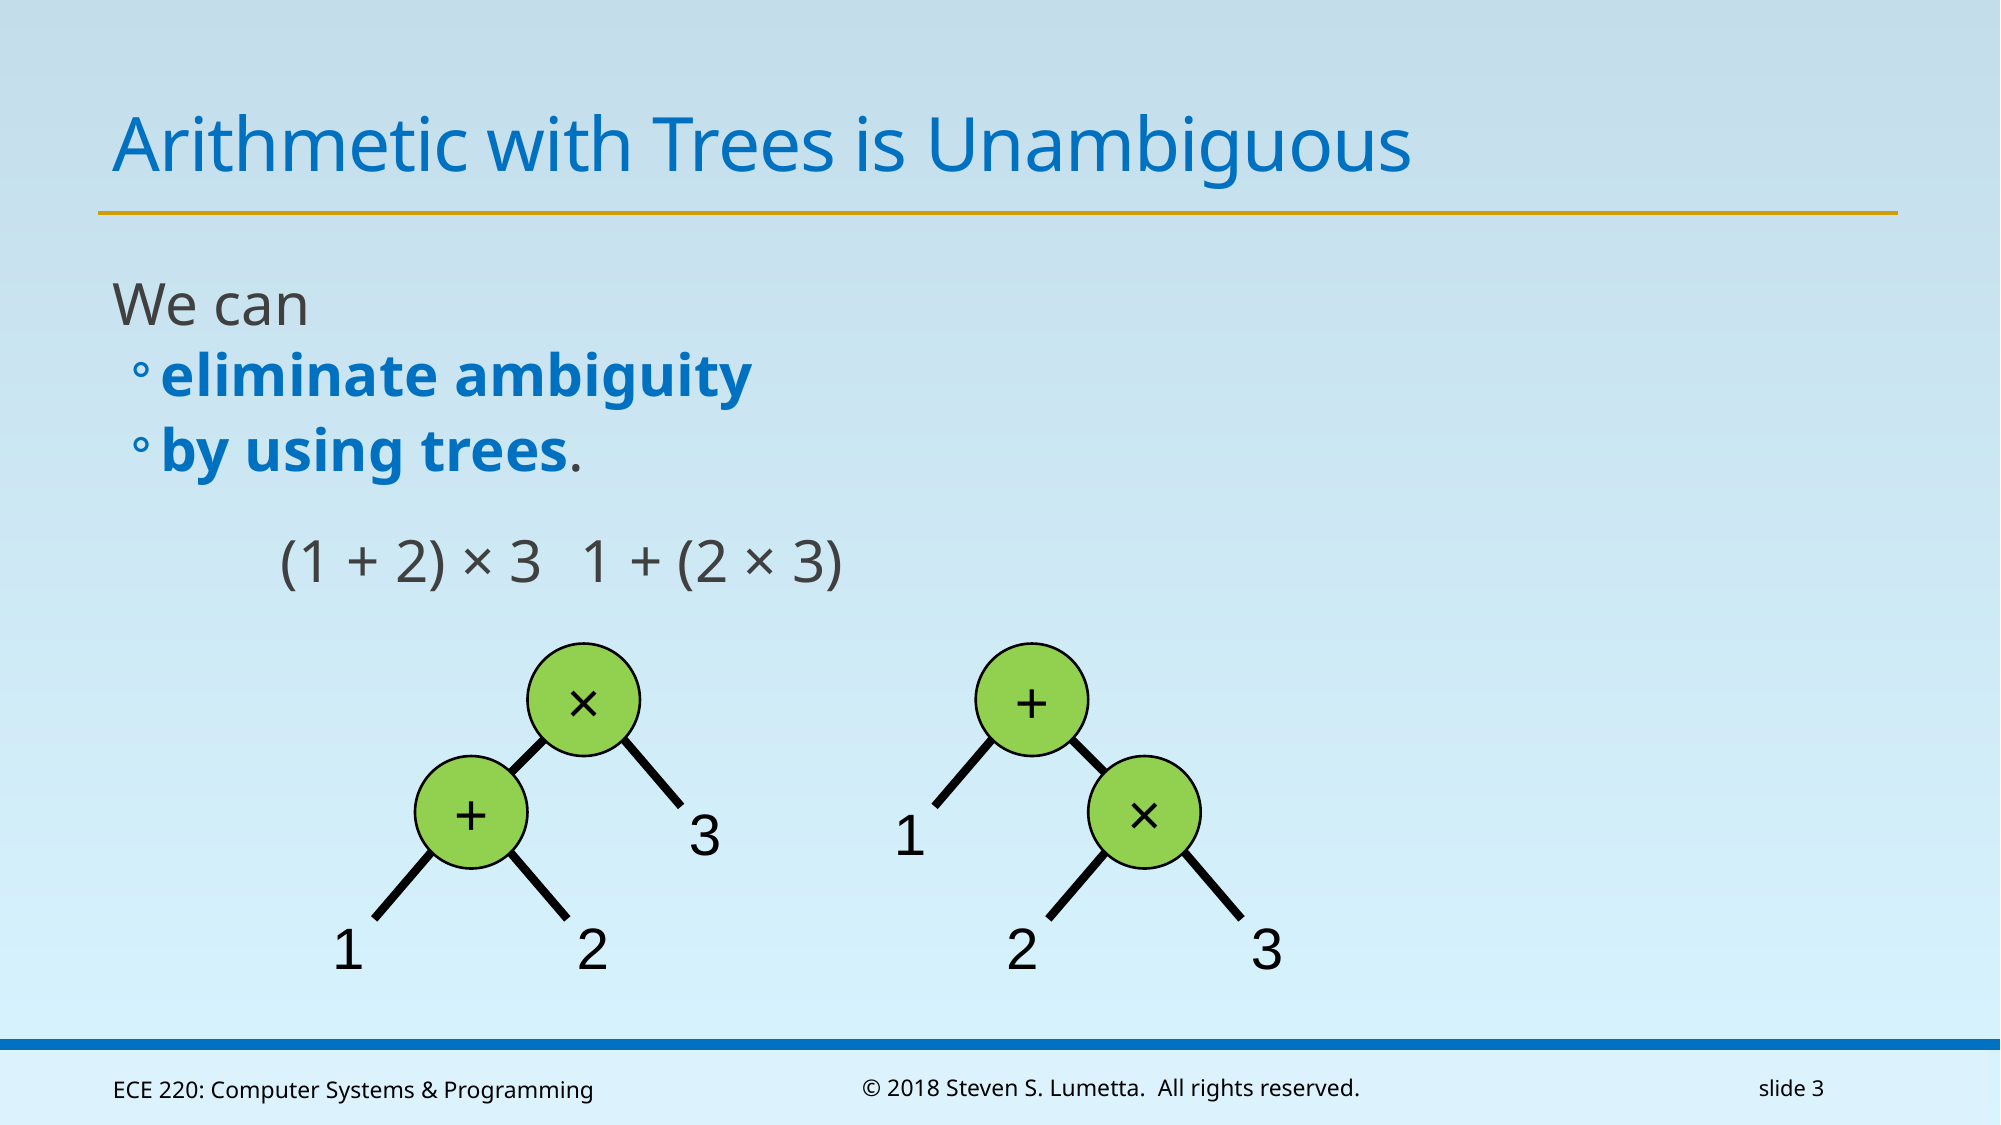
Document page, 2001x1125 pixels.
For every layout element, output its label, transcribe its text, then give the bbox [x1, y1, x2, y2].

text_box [316, 642, 738, 991]
list We can eliminate ambiguity by using trees. (1 + 2) × 3 1 + (2 × 3) [97, 267, 1377, 963]
title Arithmetic with Trees is Unambiguous [97, 88, 1900, 194]
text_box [878, 642, 1300, 991]
slide_number ECE 220: Computer Systems & Programming [97, 1059, 642, 1120]
slide_number slide 3 [1624, 1059, 1840, 1120]
footer © 2018 Steven S. Lumetta. All rights reserved. [642, 1059, 1376, 1120]
